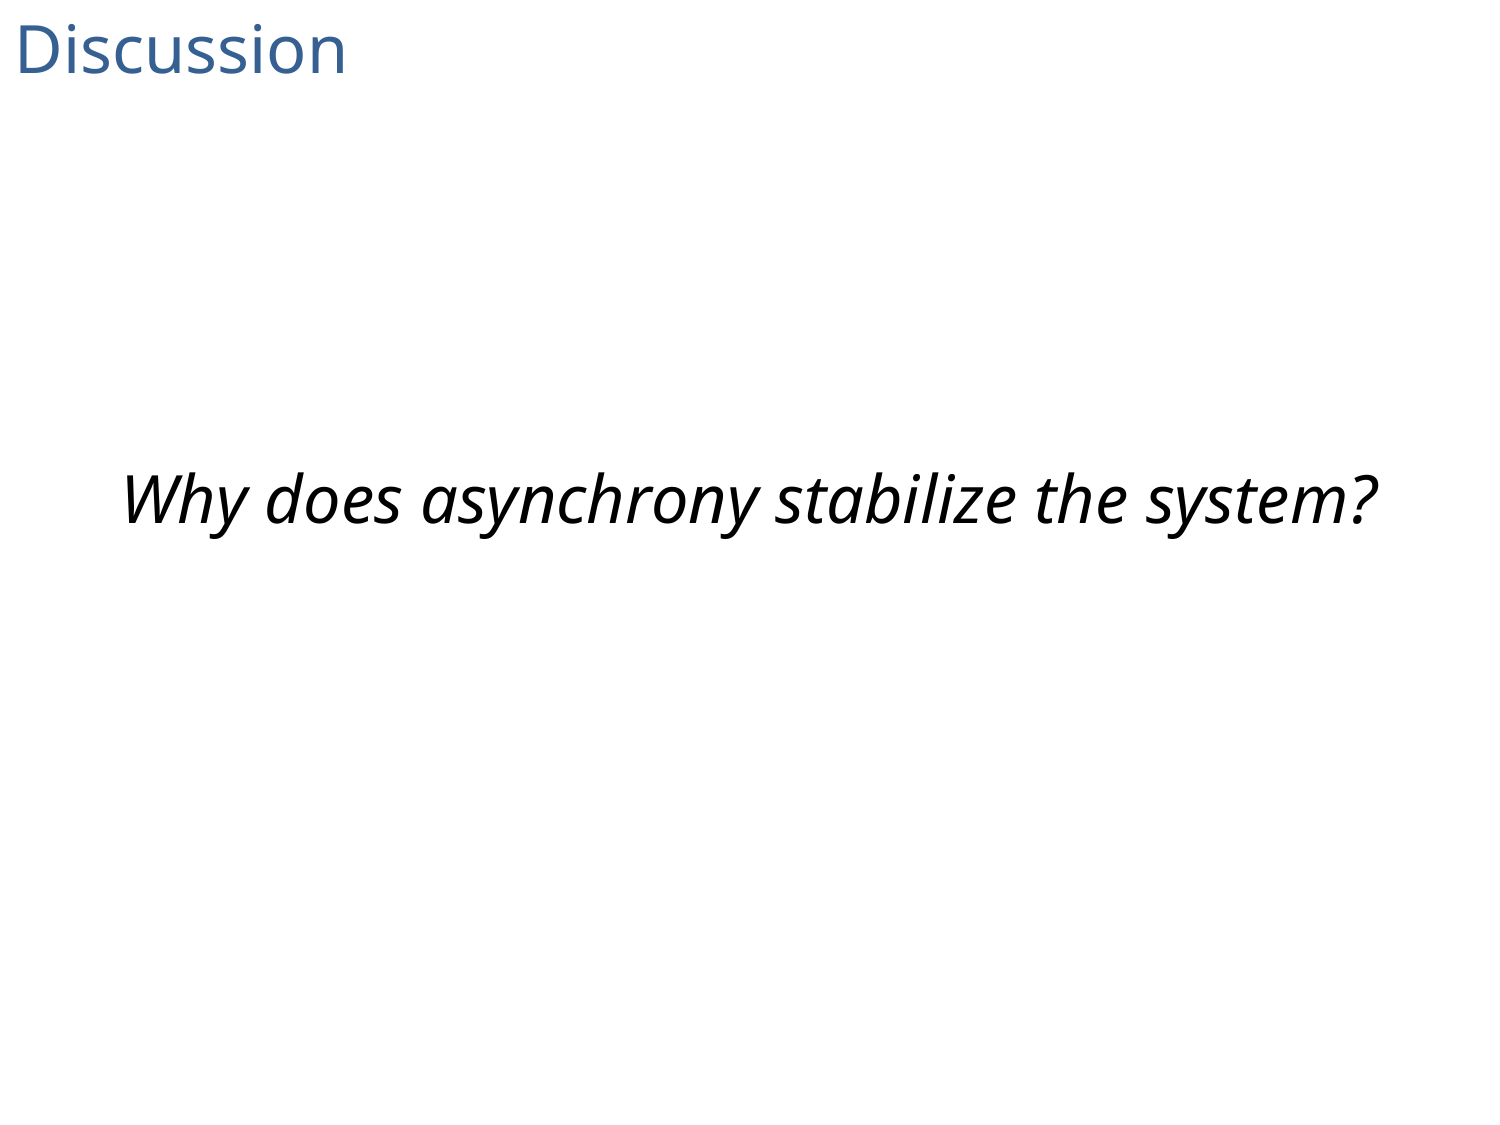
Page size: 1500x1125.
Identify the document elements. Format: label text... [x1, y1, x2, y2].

text_box Why does asynchrony stabilize the system? [0, 449, 1500, 545]
text_box Discussion [0, 0, 1378, 95]
